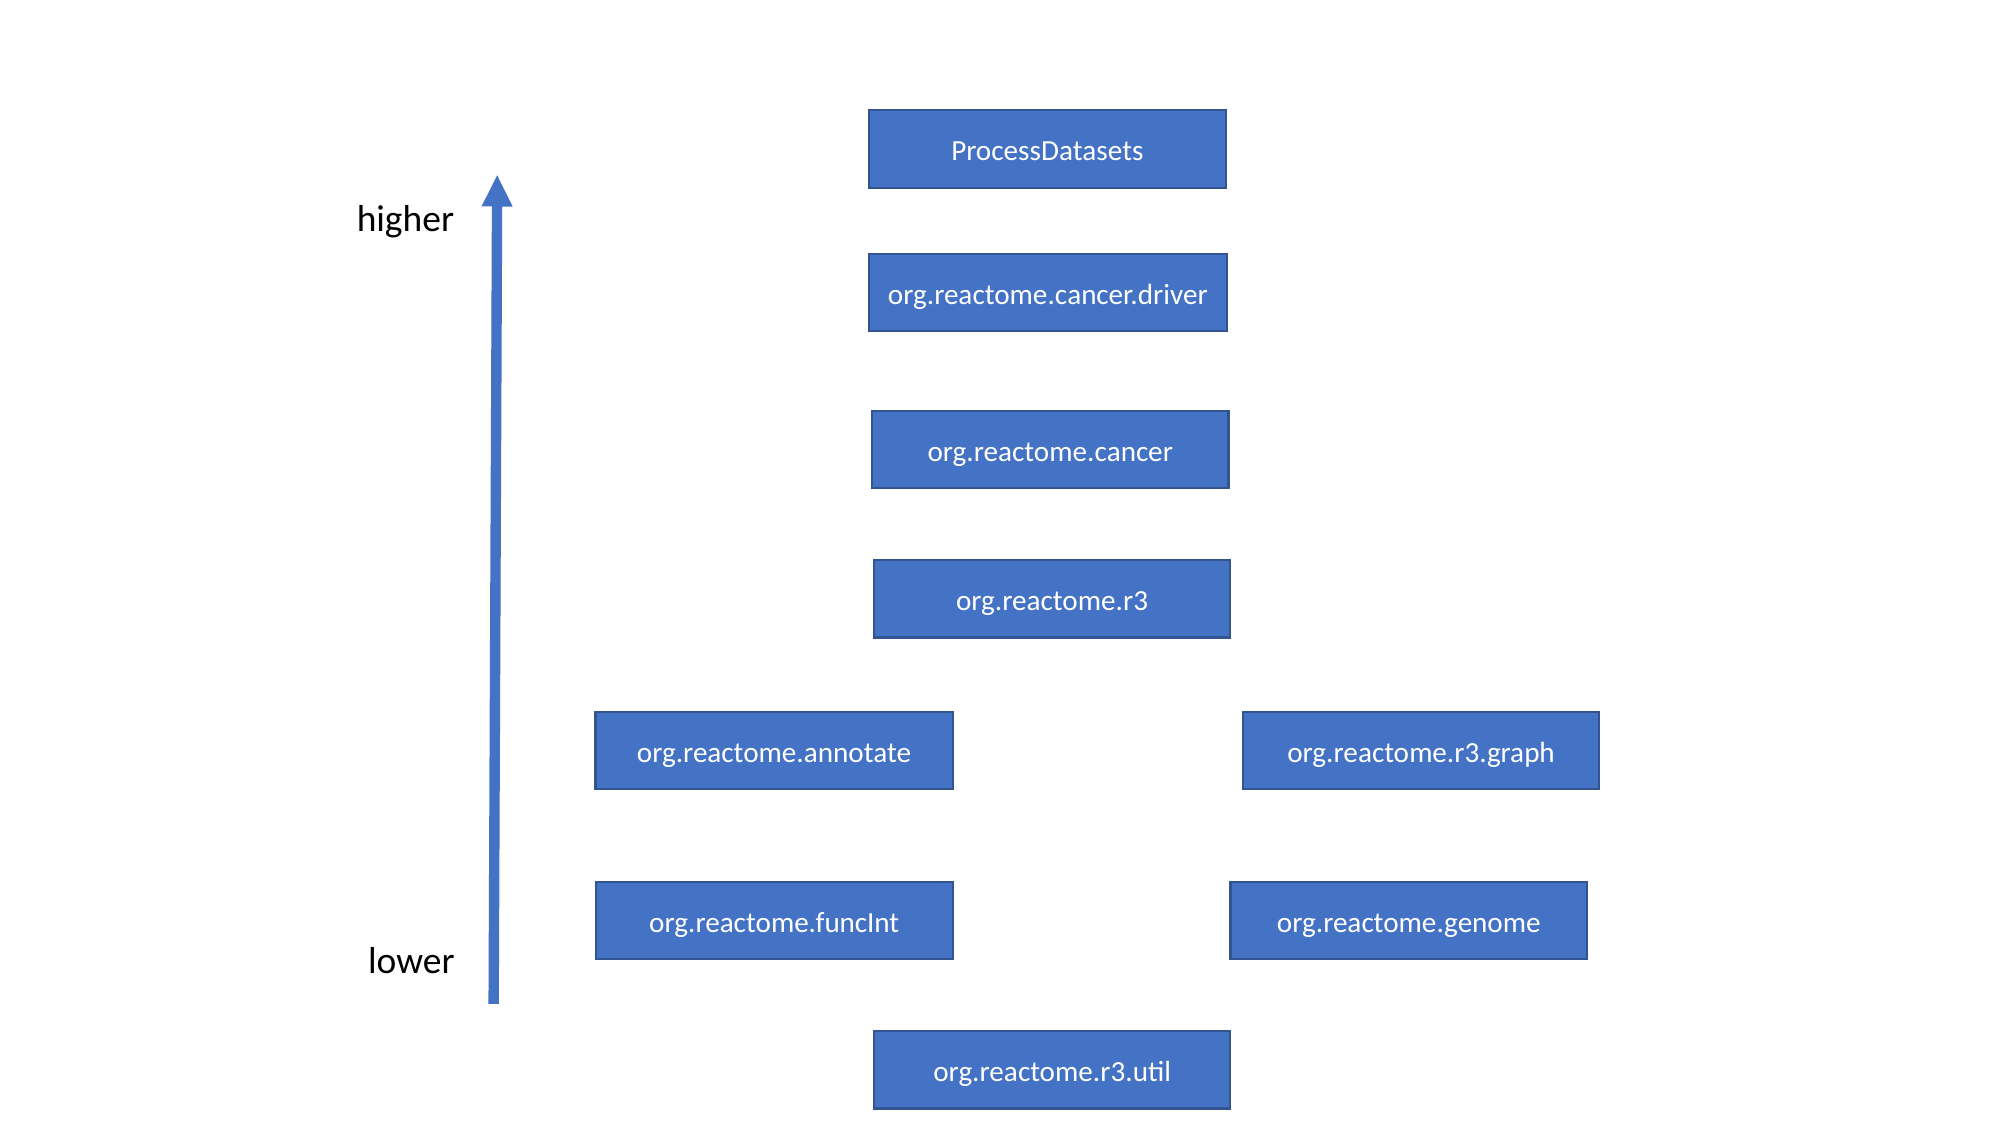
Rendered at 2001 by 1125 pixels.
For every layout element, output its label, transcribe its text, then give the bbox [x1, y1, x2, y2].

text_box org.reactome.r3.util [873, 1030, 1231, 1110]
text_box org.reactome.genome [1229, 881, 1588, 960]
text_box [493, 175, 498, 1004]
text_box ProcessDatasets [868, 109, 1227, 189]
text_box org.reactome.r3.graph [1242, 711, 1600, 790]
text_box org.reactome.cancer.driver [868, 253, 1228, 332]
text_box lower [353, 929, 470, 989]
text_box org.reactome.r3 [873, 559, 1231, 639]
text_box org.reactome.funcInt [595, 881, 954, 960]
text_box org.reactome.cancer [871, 410, 1230, 489]
text_box org.reactome.annotate [594, 711, 954, 790]
text_box higher [342, 186, 470, 247]
